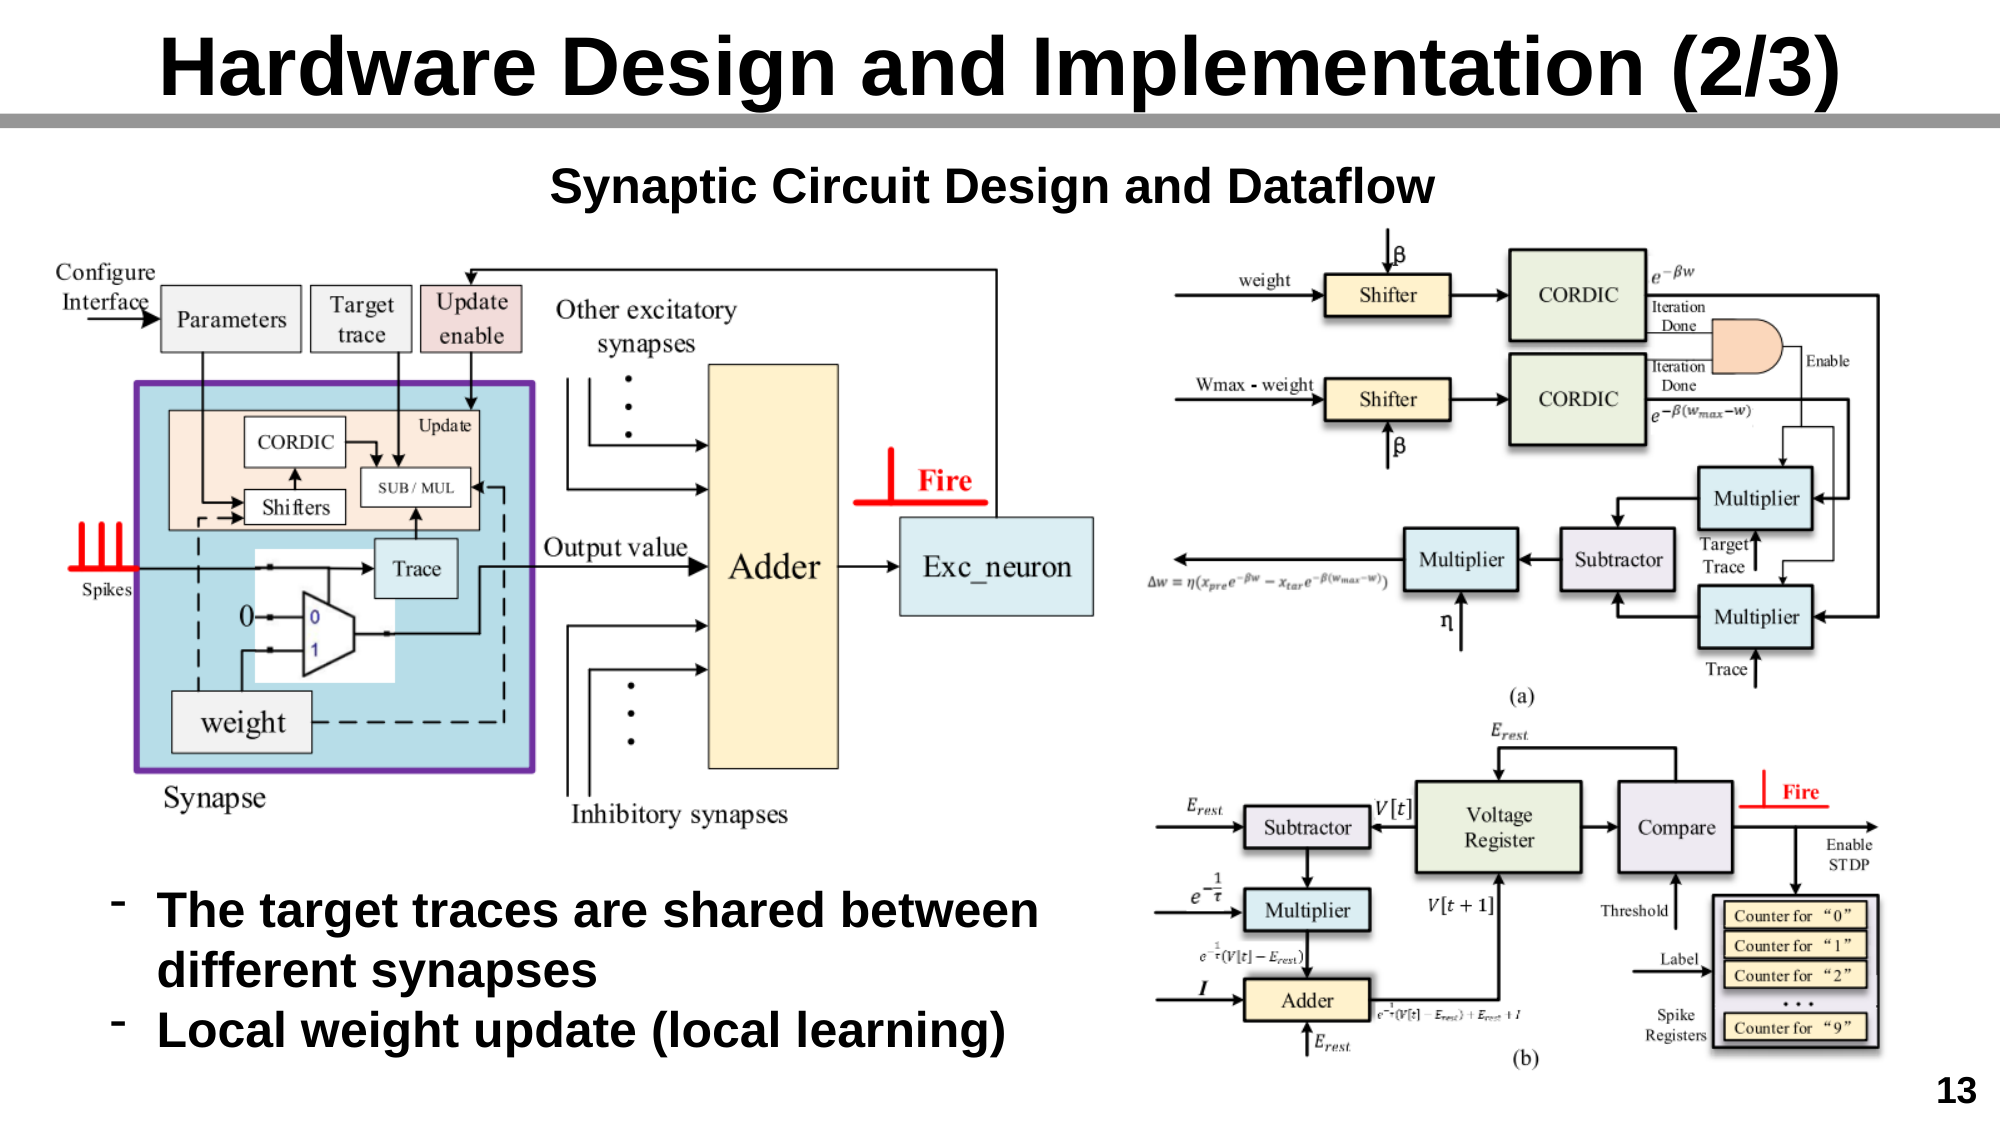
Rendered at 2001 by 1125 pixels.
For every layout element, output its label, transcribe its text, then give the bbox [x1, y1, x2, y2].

picture [54, 255, 1103, 837]
title Hardware Design and Implementation (2/3) [0, 0, 2000, 125]
text_box Synaptic Circuit Design and Dataflow [534, 145, 1465, 221]
text_box The target traces are shared between different synapses Local weight update (local learning) [95, 869, 1095, 1065]
picture [1129, 215, 1906, 1080]
